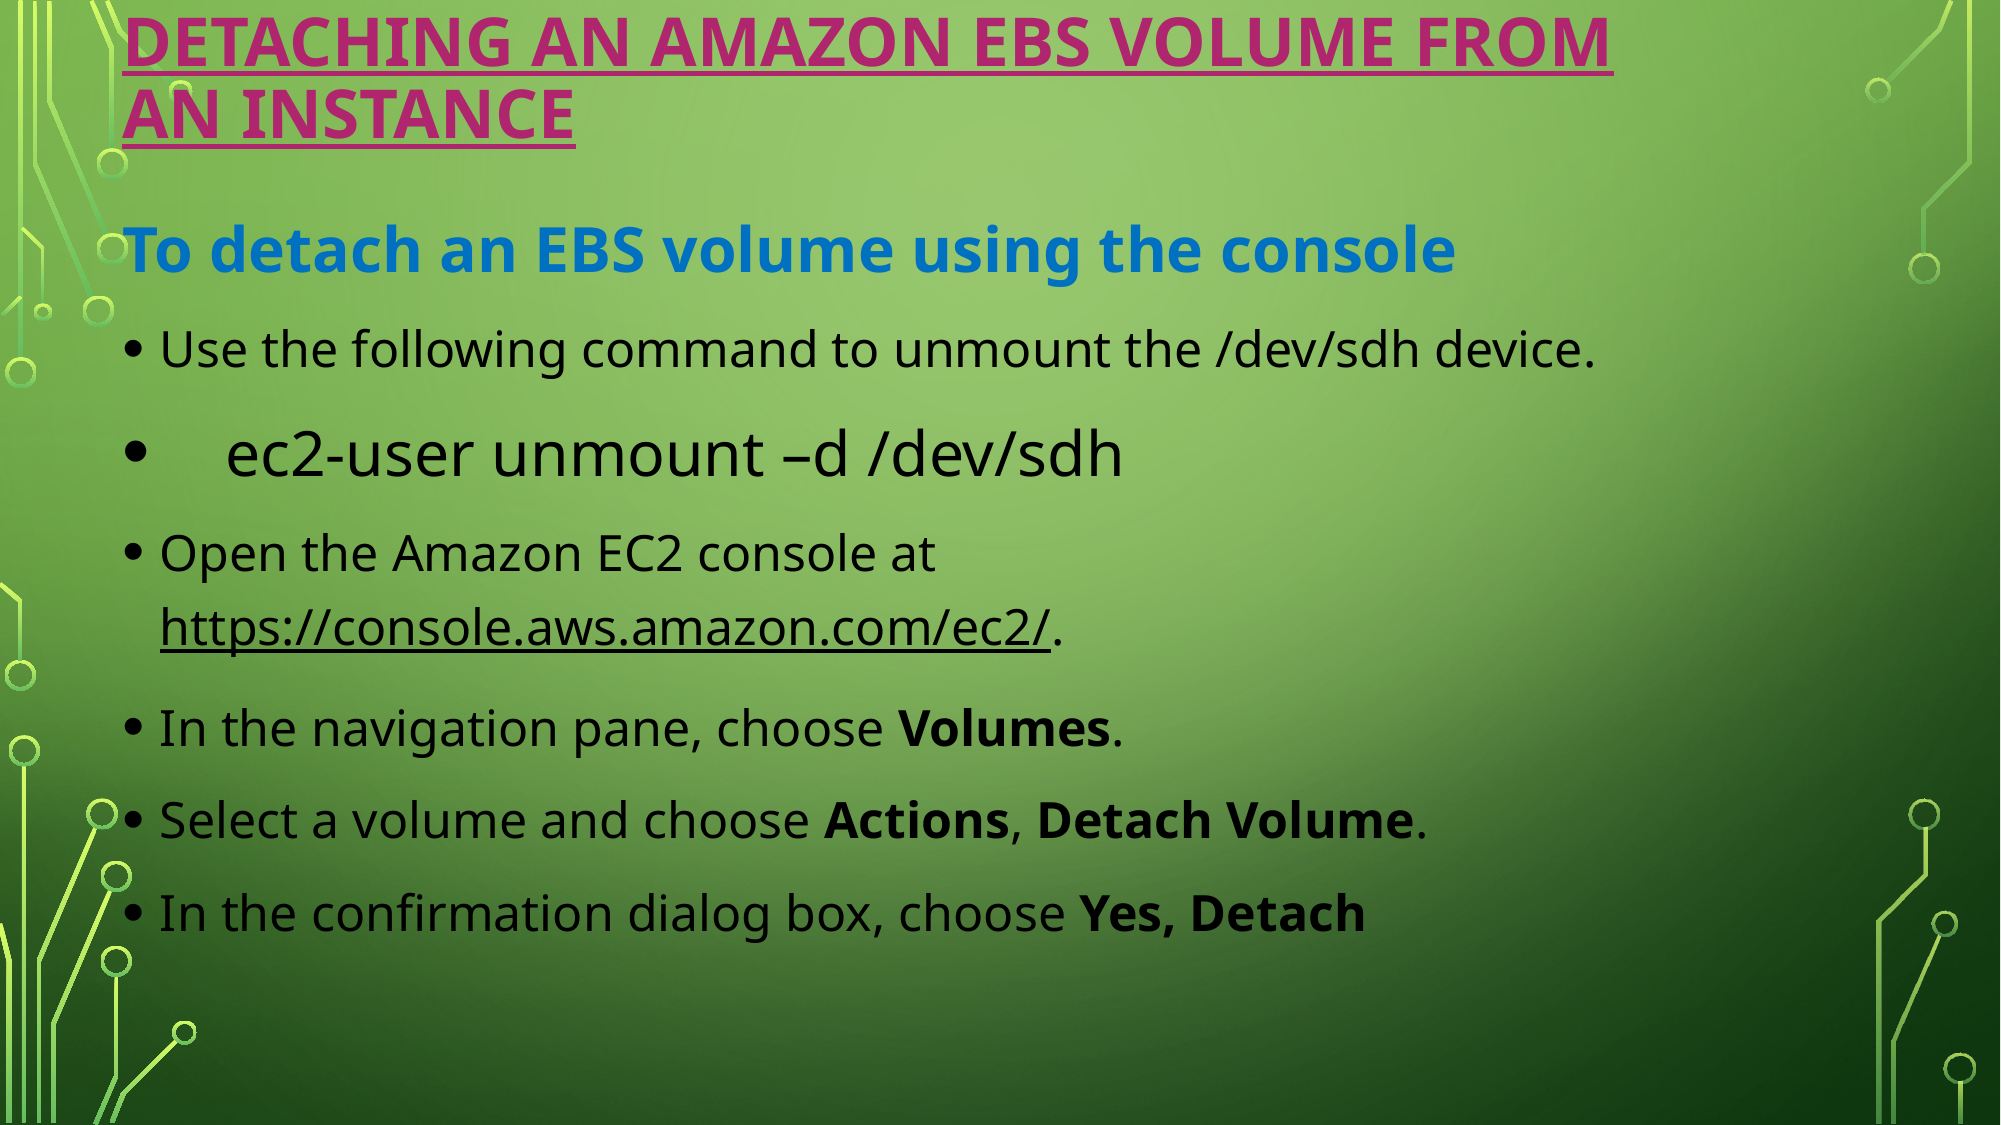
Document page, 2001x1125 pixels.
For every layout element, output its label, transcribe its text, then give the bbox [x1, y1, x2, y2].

list To detach an EBS volume using the console Use the following command to unmount the /dev/sdh device. ec2-user unmount –d /dev/sdh Open the Amazon EC2 console at https://console.aws.amazon.com/ec2/. In the navigation pane, choose Volumes. Select a volume and choose Actions, Detach Volume. In the confirmation dialog box, choose Yes, Detach [107, 187, 1813, 950]
title Detaching an Amazon EBS Volume from an Instance [107, 0, 1733, 187]
